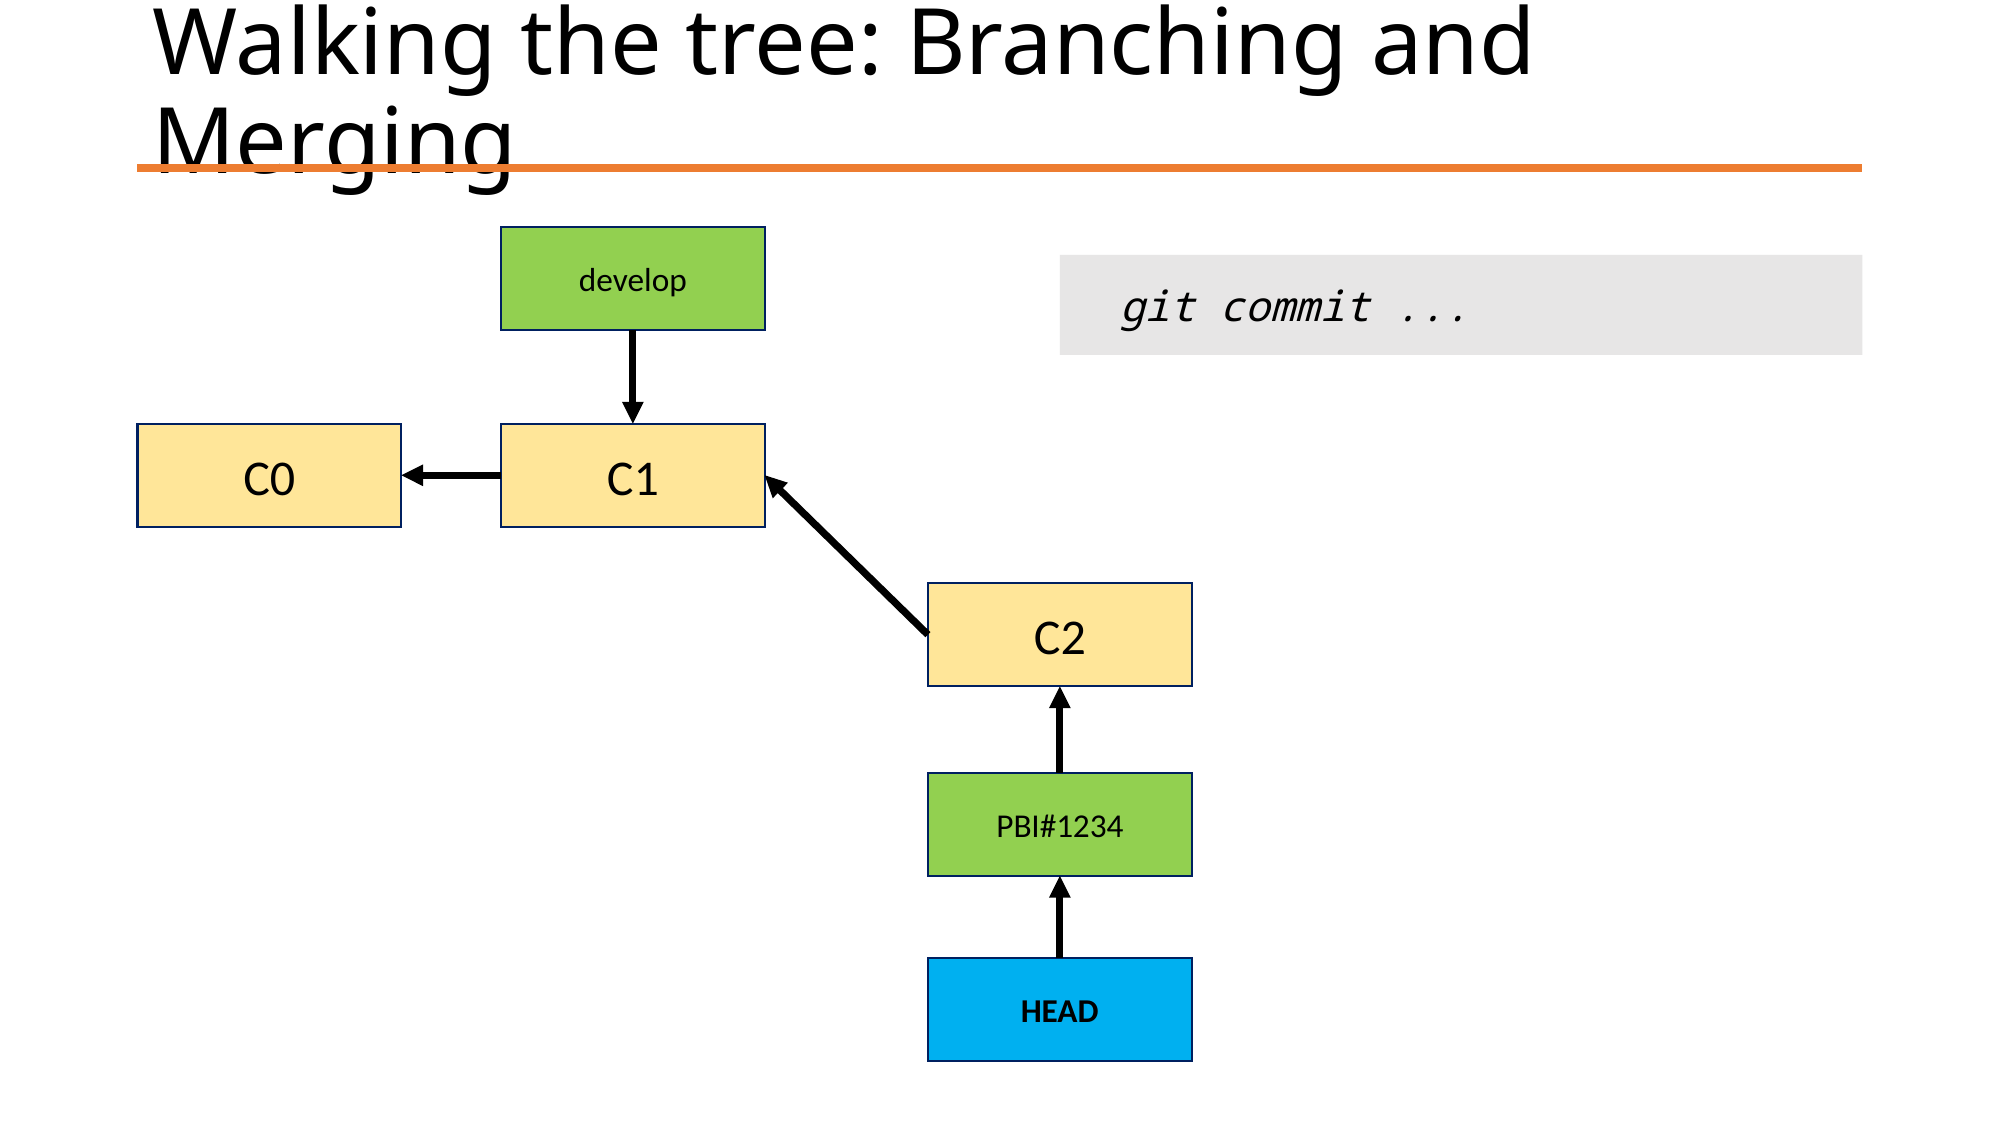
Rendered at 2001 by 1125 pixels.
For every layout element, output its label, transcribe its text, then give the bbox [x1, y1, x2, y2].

text_box PBI#1234 [927, 772, 1193, 877]
title Walking the tree: Branching and Merging [137, 21, 1863, 168]
text_box C2 [927, 582, 1193, 687]
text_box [764, 475, 928, 635]
text_box develop [500, 226, 766, 331]
text_box C0 [136, 423, 402, 528]
text_box git commit ... [1059, 254, 1863, 355]
text_box C1 [500, 423, 766, 528]
text_box HEAD [927, 957, 1193, 1062]
